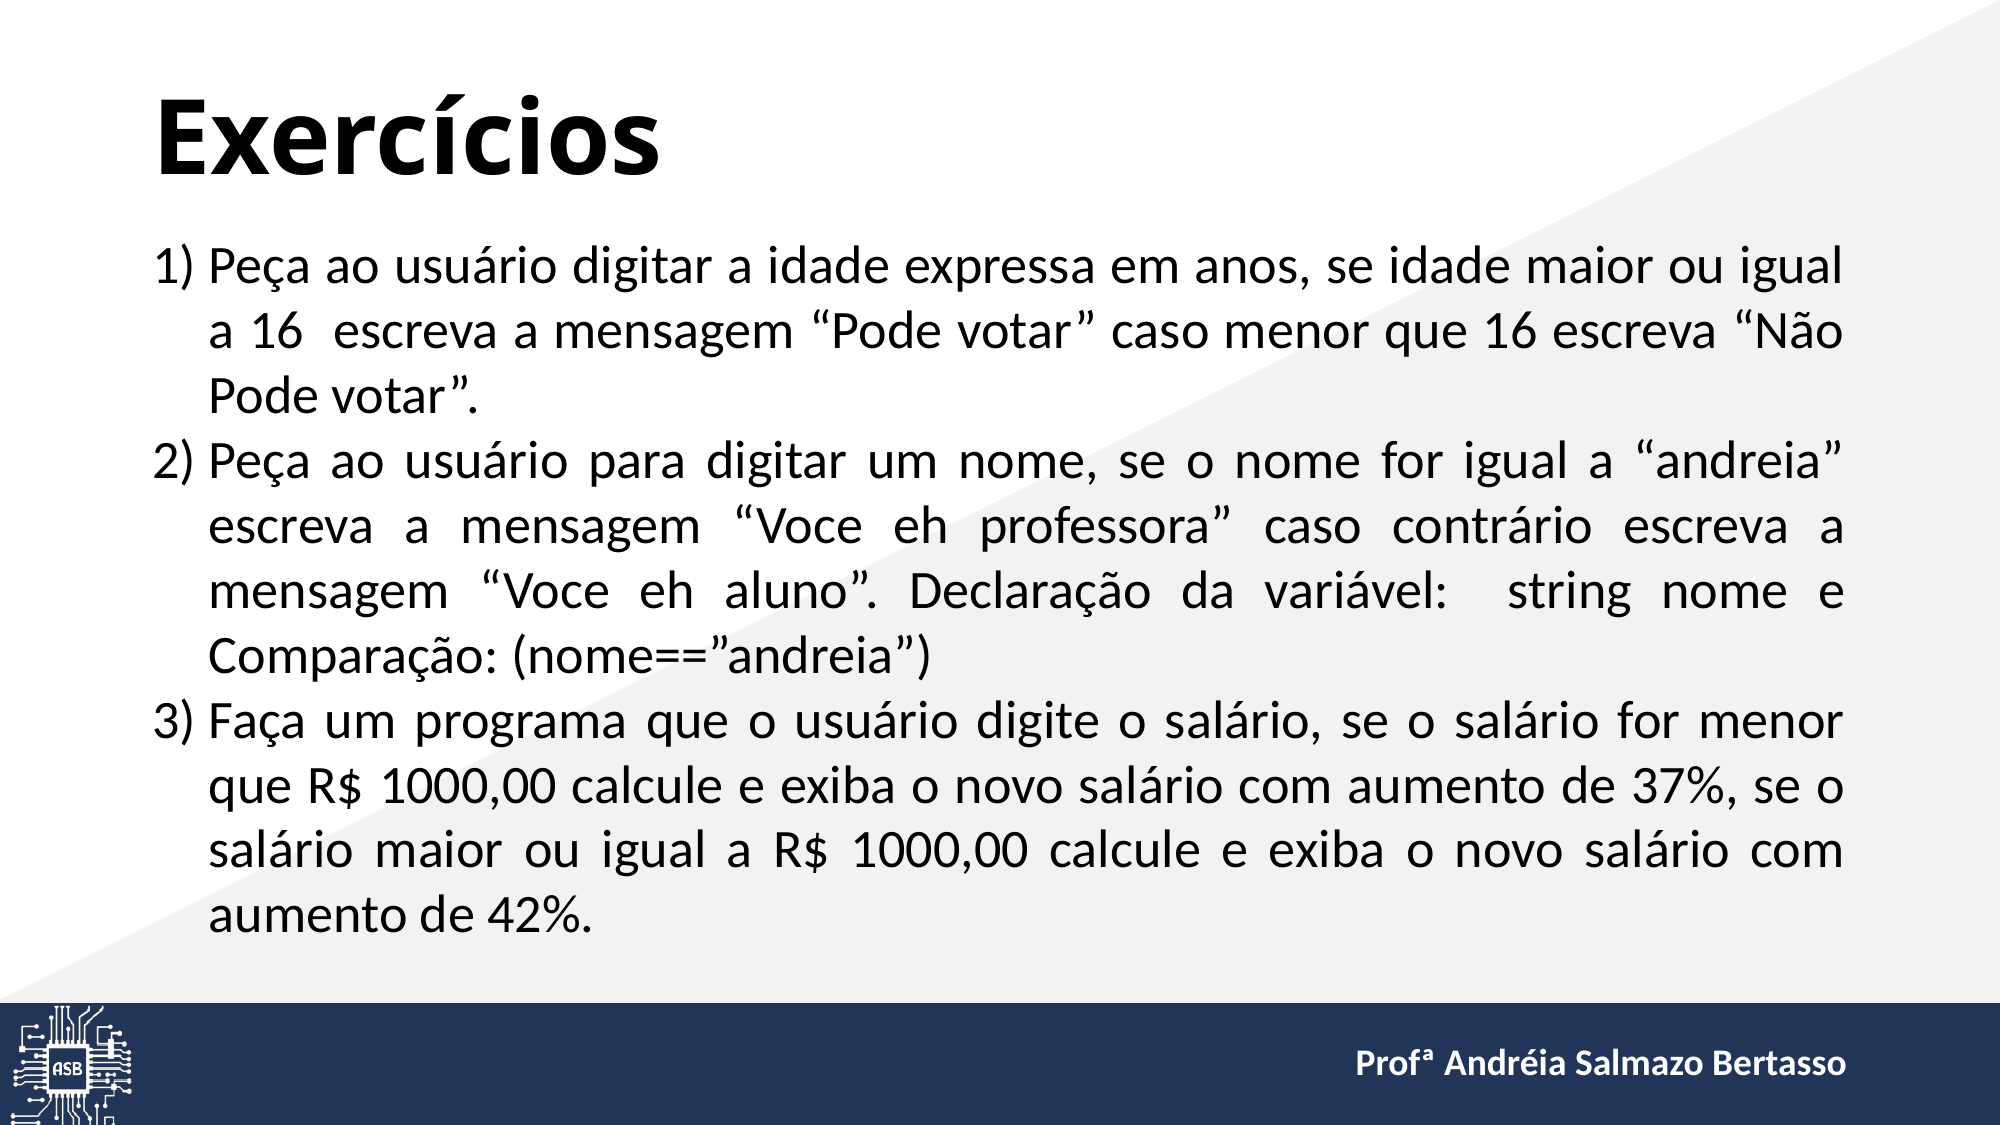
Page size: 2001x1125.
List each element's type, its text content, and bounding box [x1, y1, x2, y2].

title Exercícios [137, 59, 1863, 222]
picture [5, 999, 136, 1125]
list Peça ao usuário digitar a idade expressa em anos, se idade maior ou igual a 16 escreva a mensagem “Pode votar” caso menor que 16 escreva “Não Pode votar”. Peça ao usuário para digitar um nome, se o nome for igual a “andreia” escreva a mensagem “Voce eh professora” caso contrário escreva a mensagem “Voce eh aluno”. Declaração da variável: string nome e Comparação: (nome==”andreia”) Faça um programa que o usuário digite o salário, se o salário for menor que R$ 1000,00 calcule e exiba o novo salário com aumento de 37%, se o salário maior ou igual a R$ 1000,00 calcule e exiba o novo salário com aumento de 42%. [137, 222, 1863, 977]
